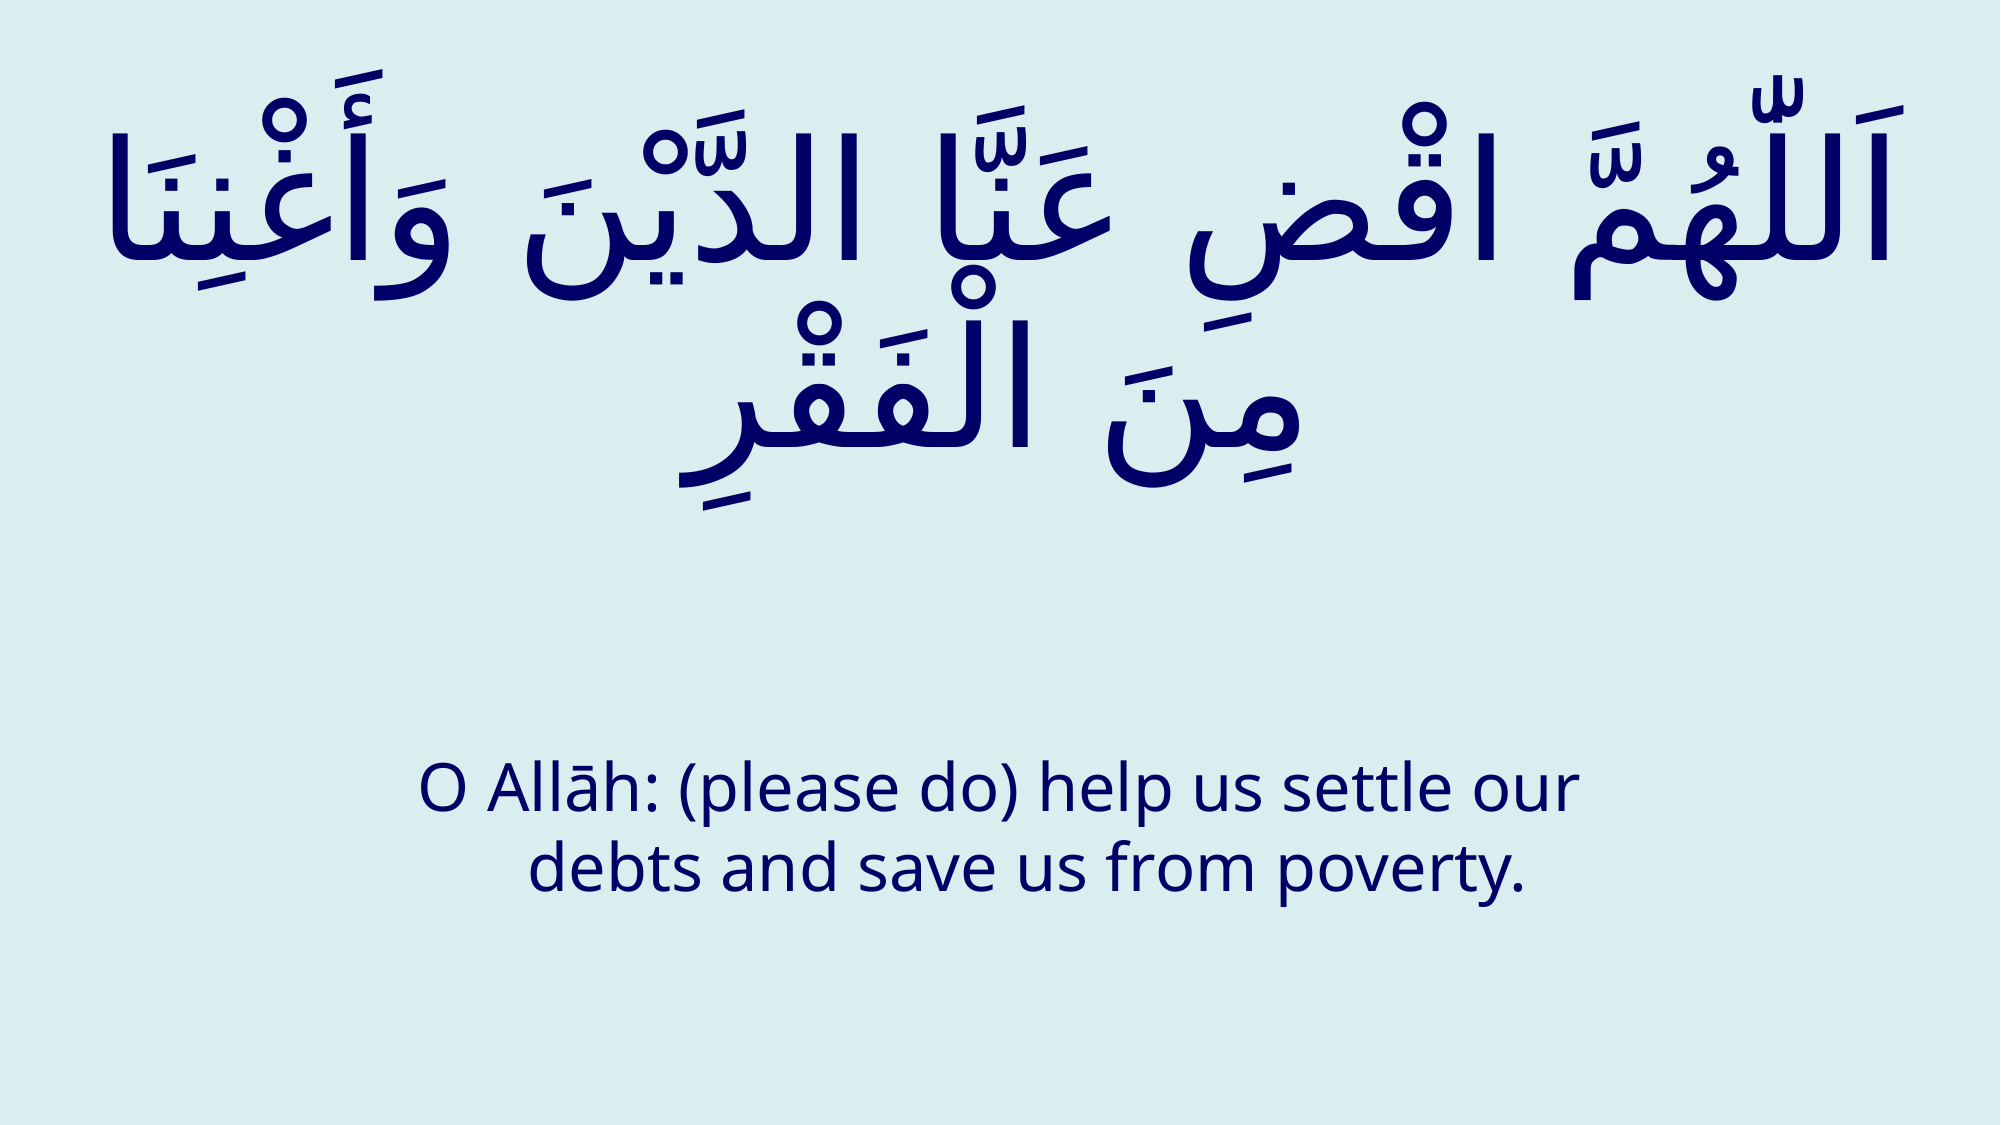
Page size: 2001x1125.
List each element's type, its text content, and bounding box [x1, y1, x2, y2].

list O Allāh: (please do) help us settle our debts and save us from poverty. [356, 737, 1644, 1050]
title اَللّٰهُمَّ اقْضِ عَنَّا الدَّيْنَ وَأَغْنِنَا مِنَ الْفَقْرِ [0, 200, 2000, 388]
